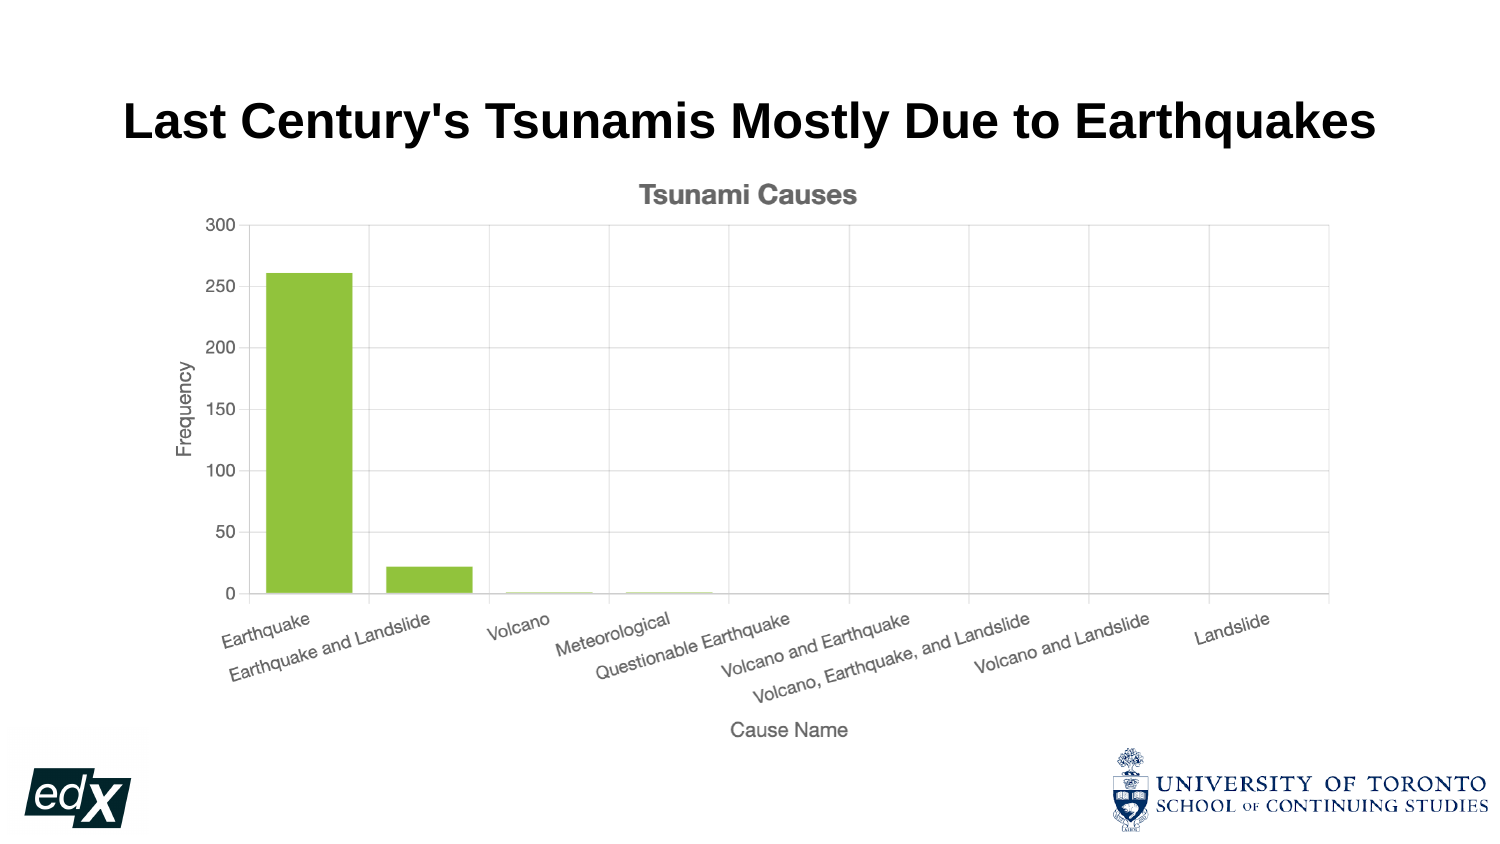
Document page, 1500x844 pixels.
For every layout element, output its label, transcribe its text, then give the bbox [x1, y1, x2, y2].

title Last Century's Tsunamis Mostly Due to Earthquakes [51, 72, 1449, 167]
picture [6, 726, 149, 835]
picture [156, 156, 1488, 832]
